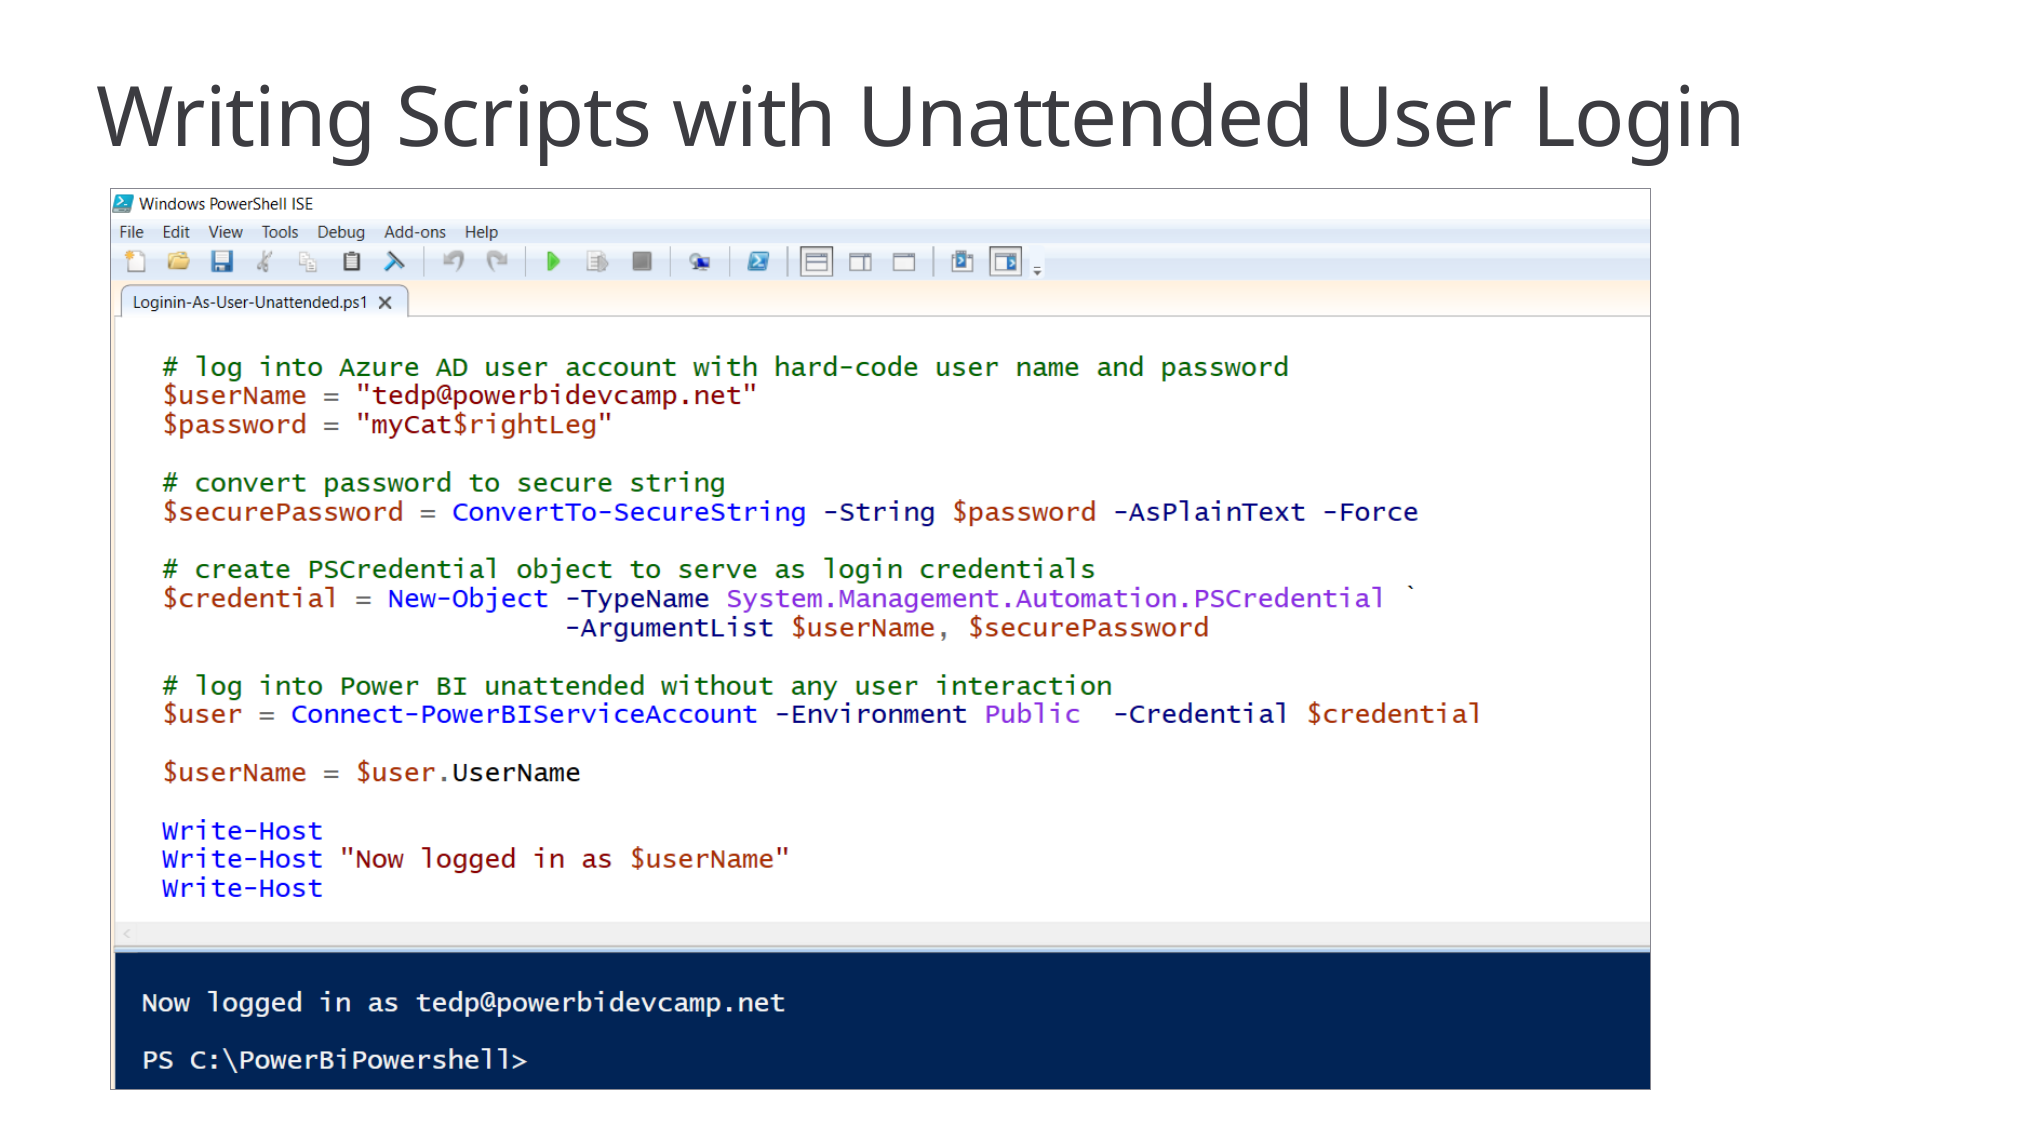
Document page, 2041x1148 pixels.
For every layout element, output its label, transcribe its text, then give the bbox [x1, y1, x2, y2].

picture [109, 187, 1651, 1091]
title Writing Scripts with Unattended User Login [96, 75, 1941, 166]
